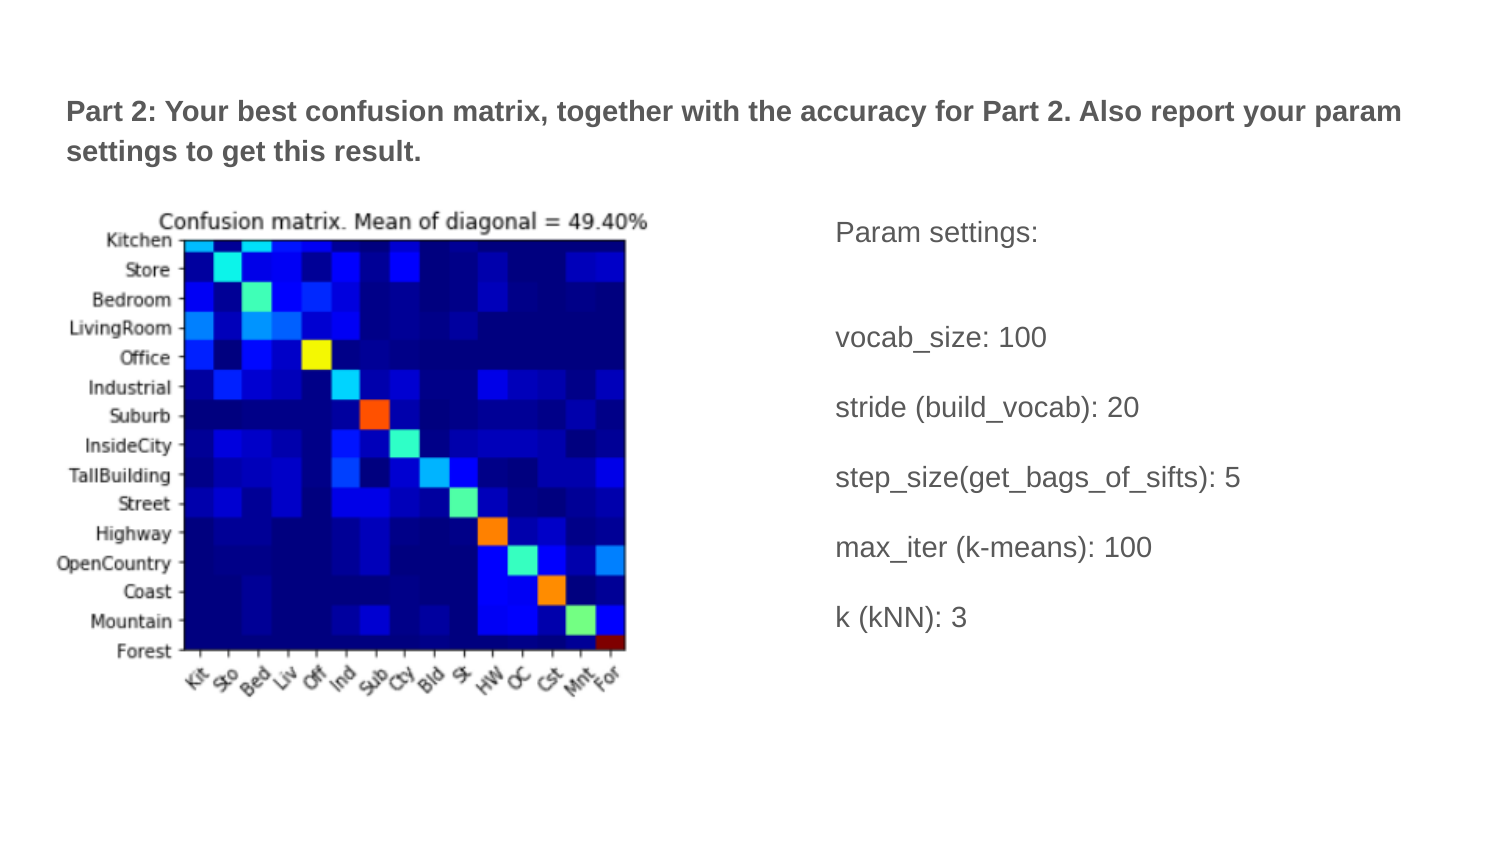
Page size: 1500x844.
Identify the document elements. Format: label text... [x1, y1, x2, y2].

list Part 2: Your best confusion matrix, together with the accuracy for Part 2. Also report your param settings to get this result. <Plot here> [51, 71, 1422, 750]
picture [43, 198, 680, 712]
text_box Param settings: vocab_size: 100 stride (build_vocab): 20 step_size(get_bags_of_sifts): 5 max_iter (k-means): 100 k (kNN): 3 [820, 198, 1383, 691]
